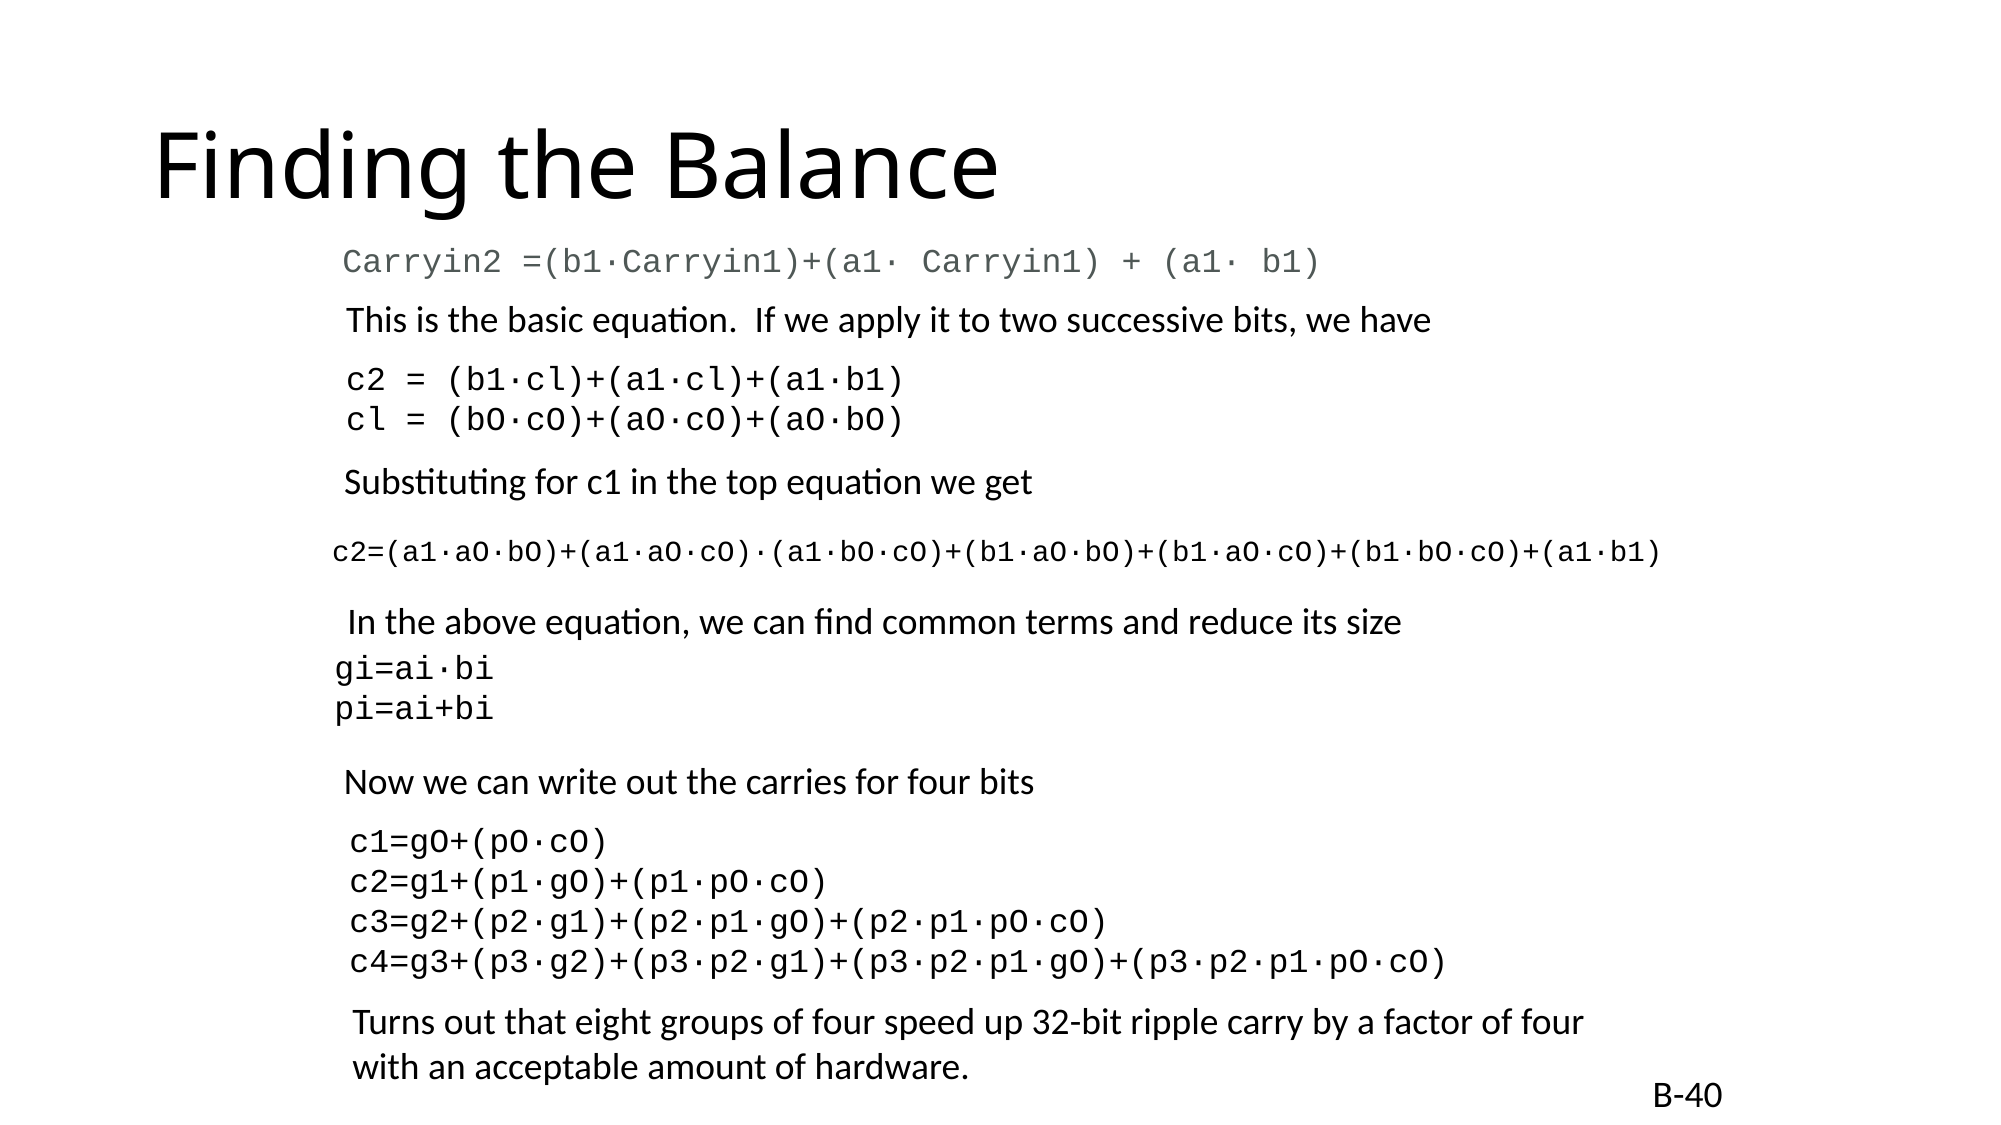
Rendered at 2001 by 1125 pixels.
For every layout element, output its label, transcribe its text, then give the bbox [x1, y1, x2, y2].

text_box B-40 [1637, 1062, 1738, 1123]
text_box In the above equation, we can find common terms and reduce its size [332, 589, 1419, 650]
text_box gi=ai·bi pi=ai+bi [319, 638, 510, 734]
text_box This is the basic equation. If we apply it to two successive bits, we have [331, 287, 1448, 348]
text_box c1=gO+(pO·cO) c2=g1+(p1·gO)+(p1·pO·cO) c3=g2+(p2·g1)+(p2·p1·gO)+(p2·p1·pO·cO) c4=g3+(p3·g2)+(p3·p2·g1)+(p3·p2·p1·gO)+(p3·p2·p1·pO·cO) [334, 811, 1465, 987]
text_box Now we can write out the carries for four bits [329, 749, 1051, 810]
text_box c2=(a1·aO·bO)+(a1·aO·cO)·(a1·bO·cO)+(b1·aO·bO)+(b1·aO·cO)+(b1·bO·cO)+(a1·b1) [317, 524, 1677, 575]
text_box c2 = (b1·cl)+(a1·cl)+(a1·b1) cl = (bO·cO)+(aO·cO)+(aO·bO) [331, 349, 921, 445]
text_box Turns out that eight groups of four speed up 32-bit ripple carry by a factor of four with an acceptable amount of hardware. [337, 989, 1625, 1095]
text_box Carryin2 =(b1·Carryin1)+(a1· Carryin1) + (a1· b1) [327, 232, 1528, 287]
text_box Substituting for c1 in the top equation we get [329, 449, 1049, 510]
title Finding the Balance [137, 59, 1863, 278]
